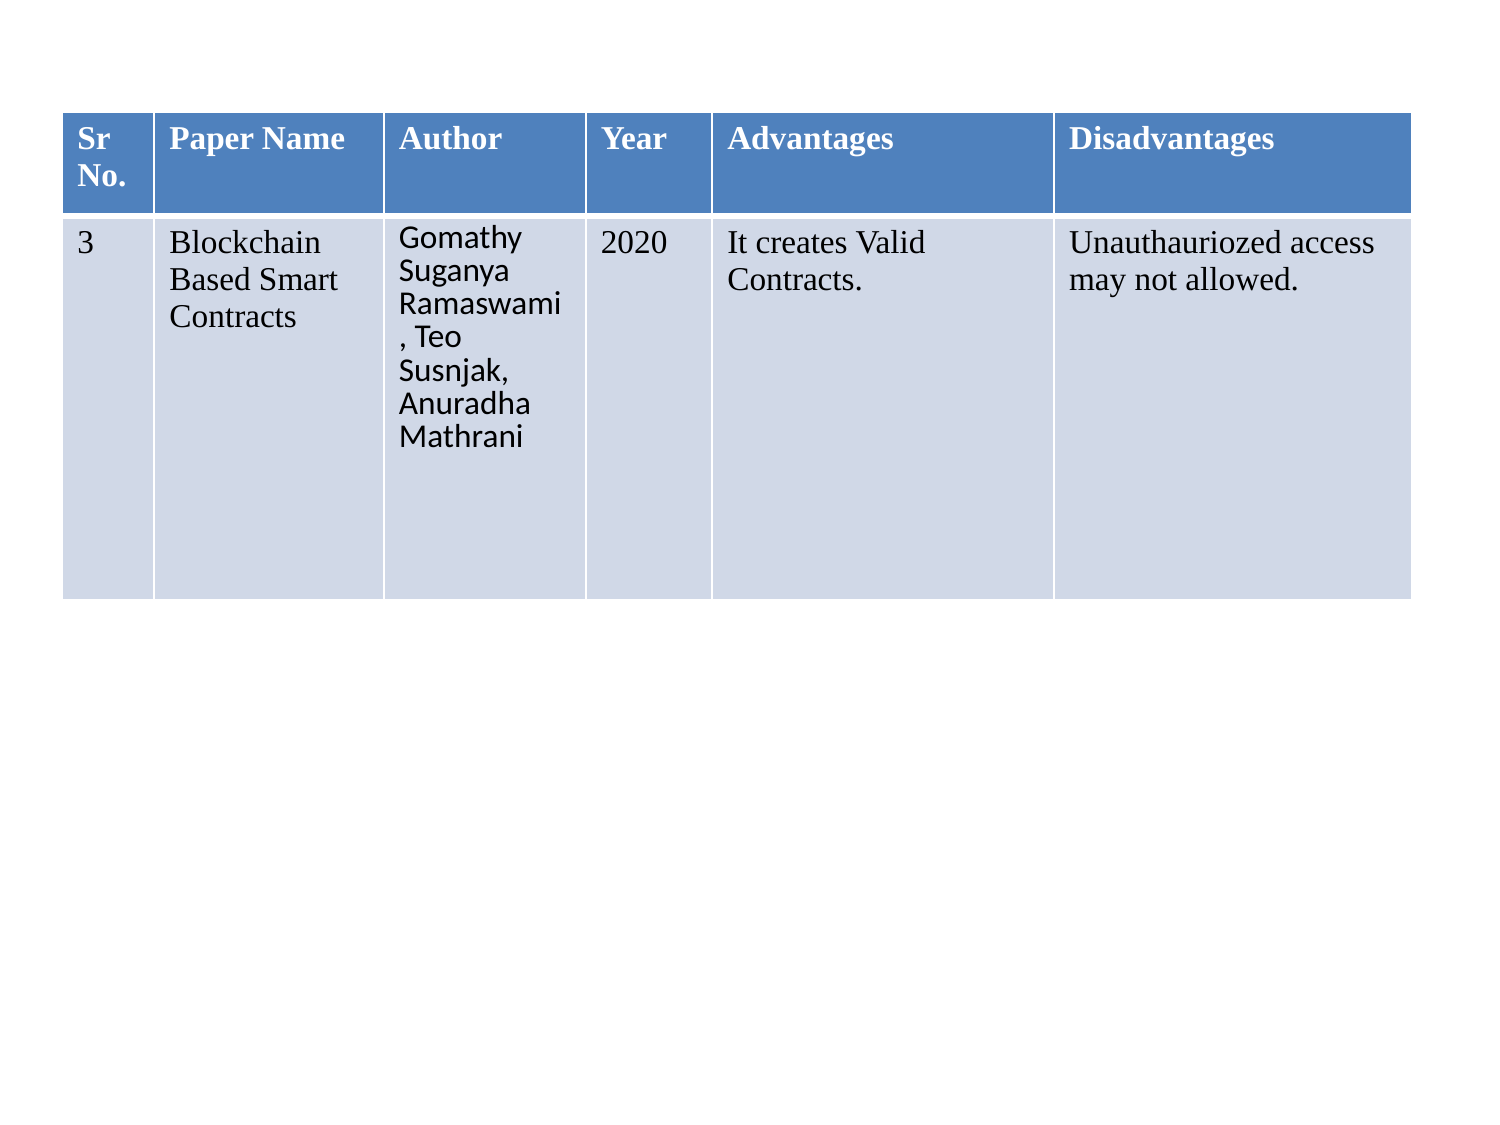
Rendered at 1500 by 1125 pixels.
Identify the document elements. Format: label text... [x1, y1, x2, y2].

table_cell 2020 [587, 219, 711, 599]
table_cell Blockchain Based Smart Contracts [155, 219, 383, 599]
table_header Year [587, 113, 711, 213]
table_cell 3 [63, 219, 153, 599]
table_cell It creates Valid Contracts. [713, 219, 1053, 599]
table_cell Unauthauriozed access may not allowed. [1055, 219, 1411, 599]
table_header Disadvantages [1055, 113, 1411, 213]
table_header Author [385, 113, 585, 213]
table_cell Gomathy Suganya Ramaswami , Teo Susnjak, Anuradha Mathrani [385, 219, 585, 599]
table_header Paper Name [155, 113, 383, 213]
table_header Advantages [713, 113, 1053, 213]
table_header Sr No. [63, 113, 153, 213]
